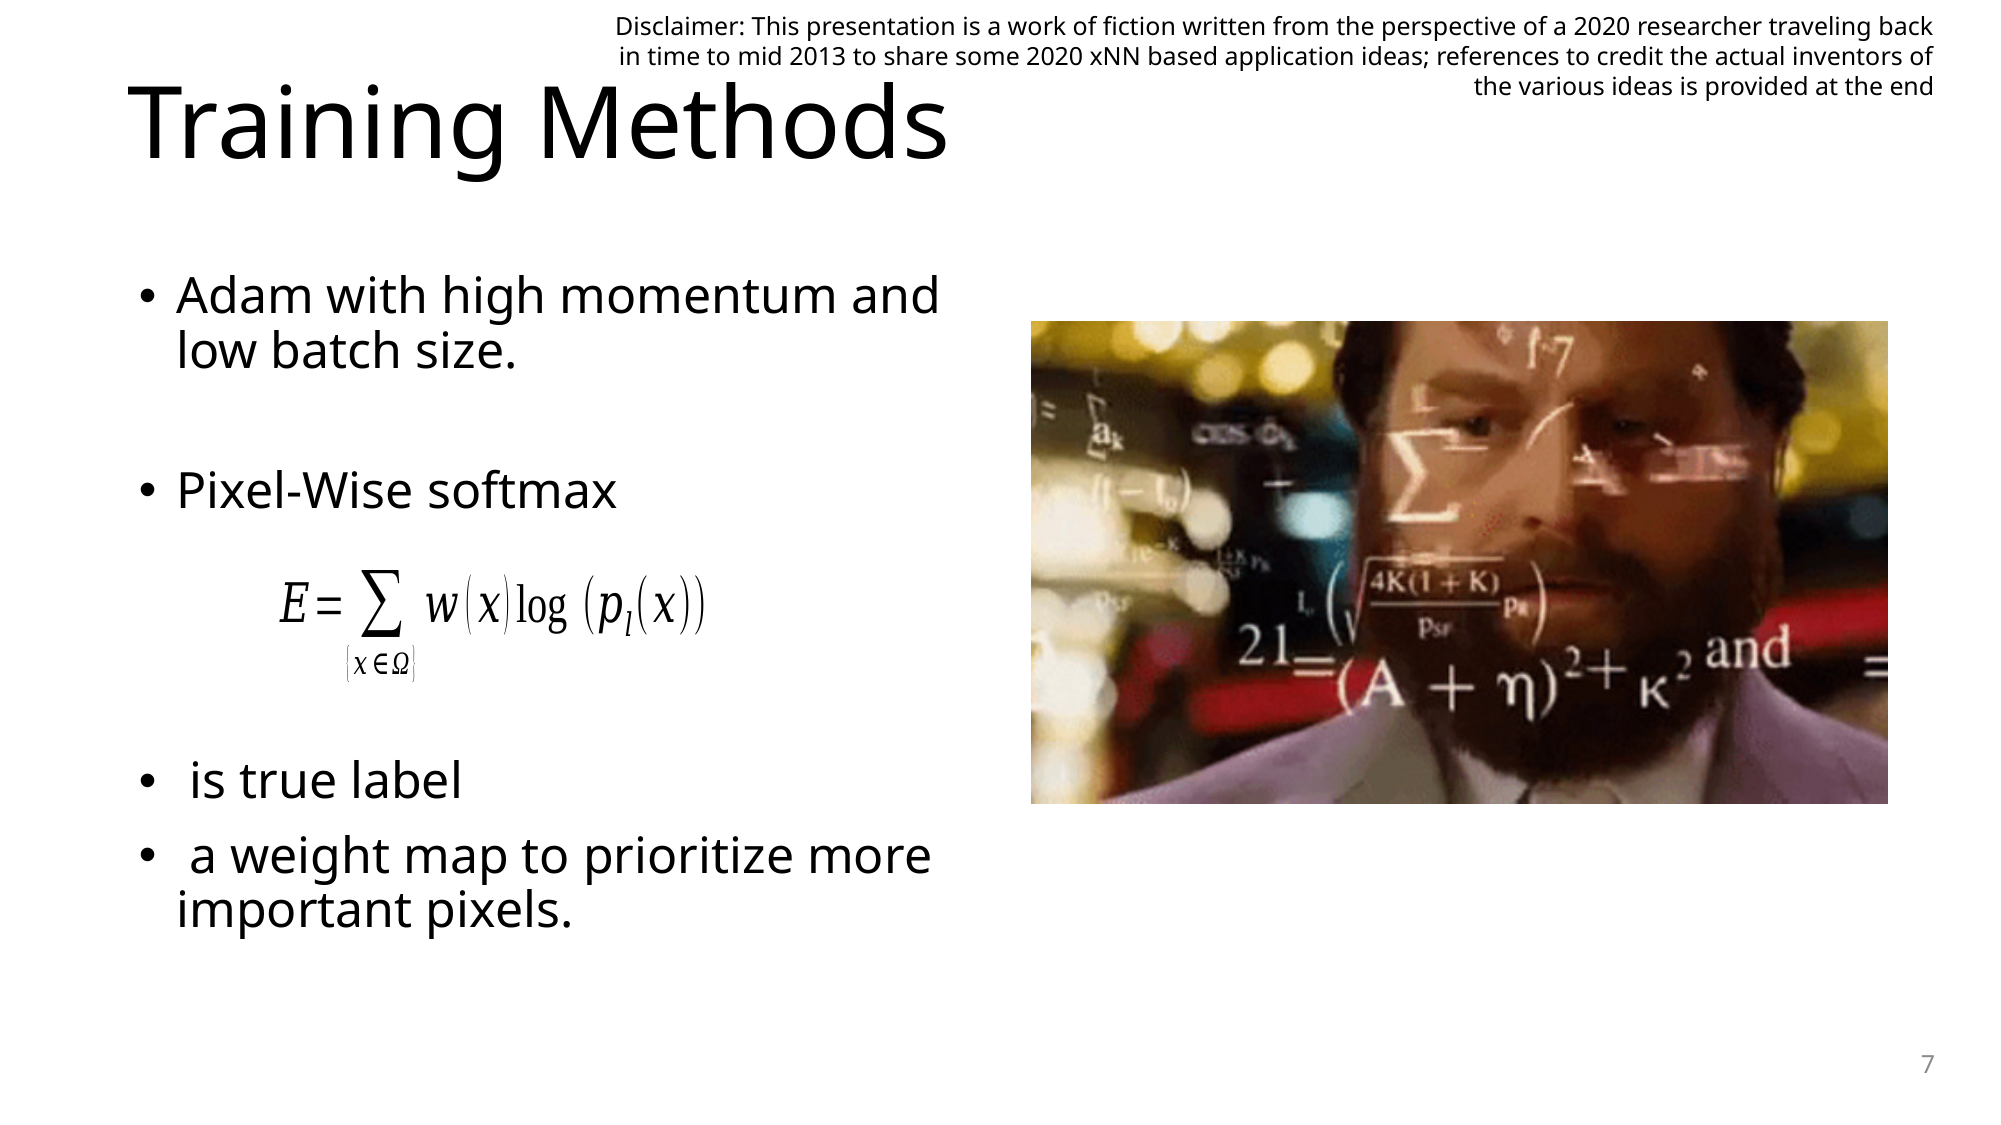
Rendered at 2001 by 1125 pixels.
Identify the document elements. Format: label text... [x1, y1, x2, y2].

title Training Methods [112, 63, 1950, 189]
picture [1031, 321, 1889, 804]
slide_number 7 [1500, 1036, 1950, 1096]
text_box Disclaimer: This presentation is a work of fiction written from the perspective of a 2020 researcher traveling back in time to mid 2013 to share some 2020 xNN based application ideas; references to credit the actual inventors of the various ideas is provided at the end [575, 3, 1950, 108]
